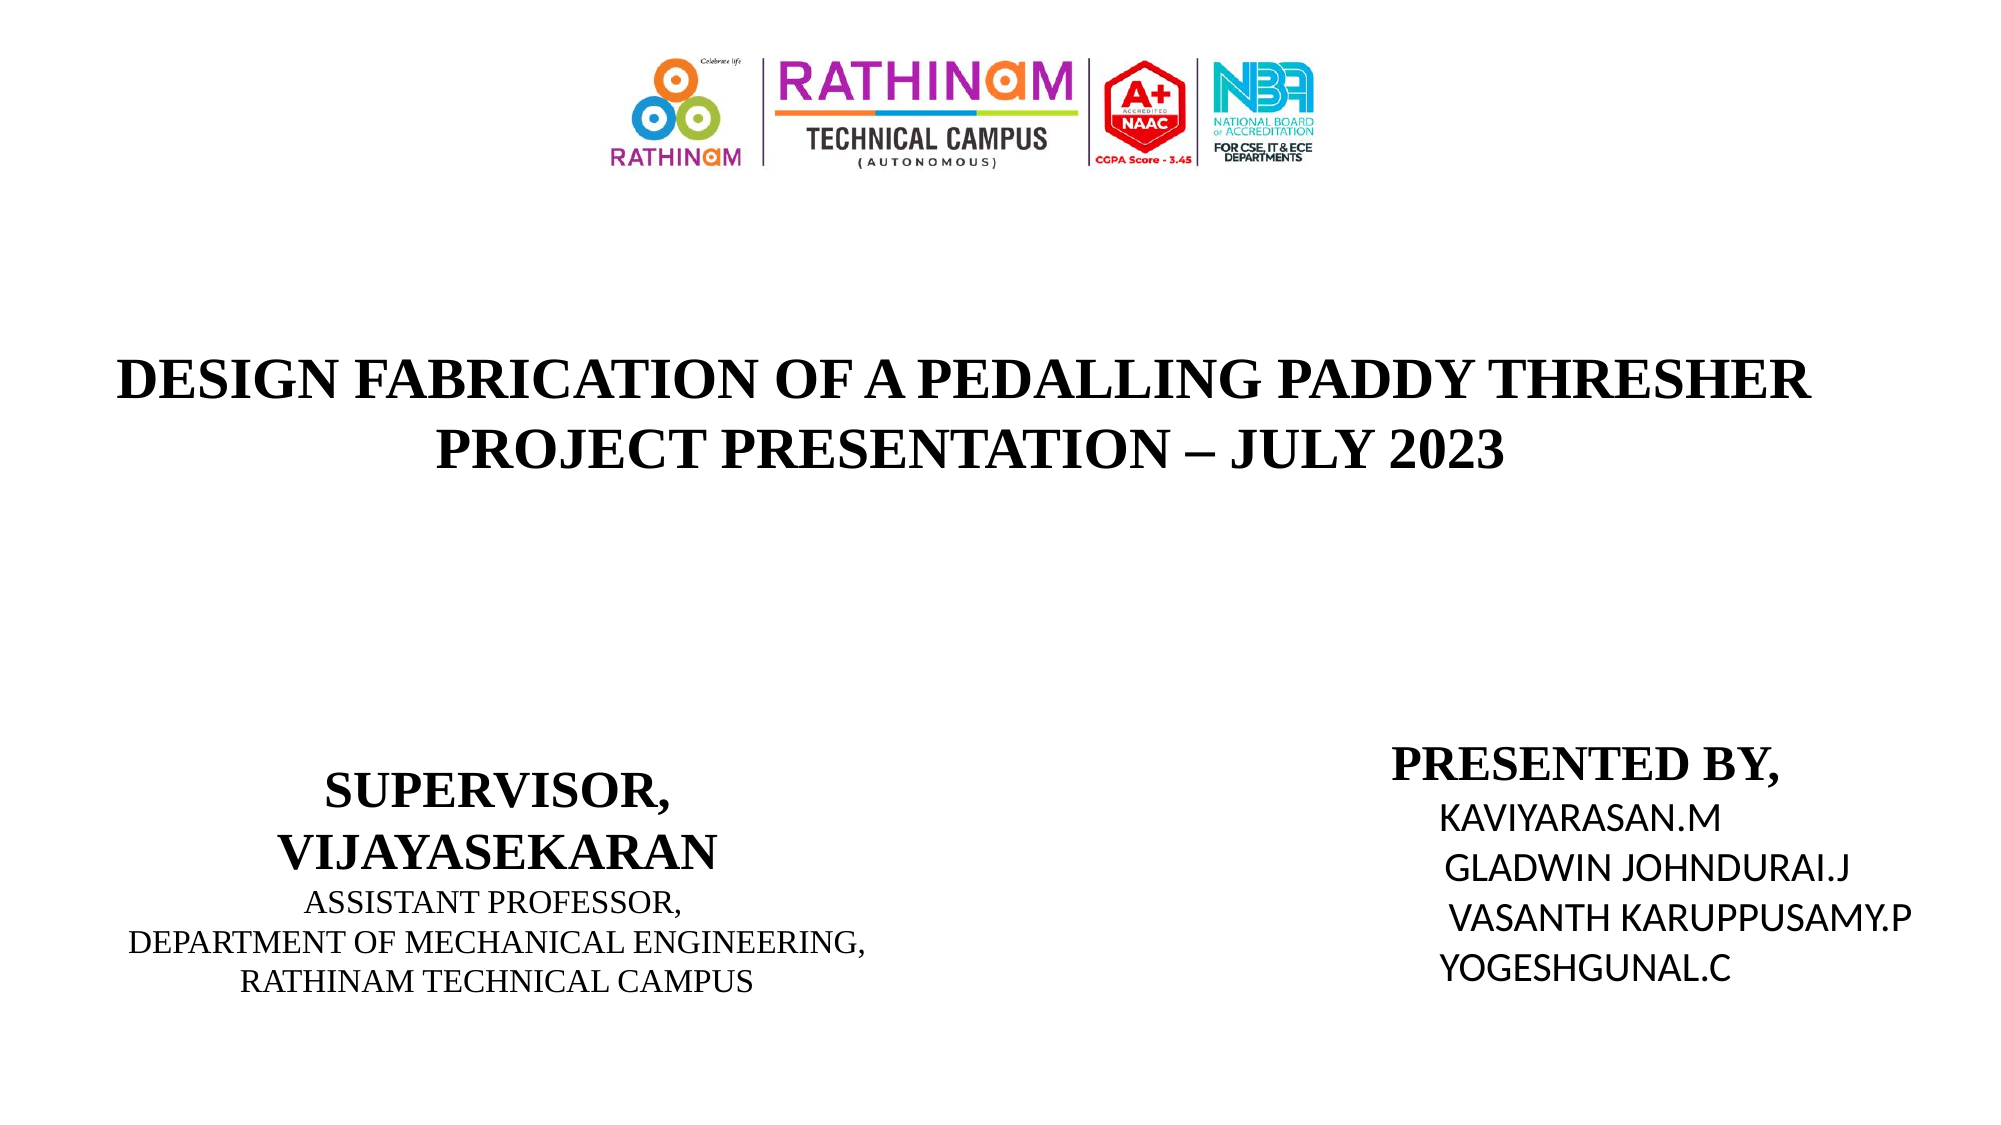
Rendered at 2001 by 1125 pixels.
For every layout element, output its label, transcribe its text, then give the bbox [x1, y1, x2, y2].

picture [574, 27, 1375, 192]
text_box SUPERVISOR, VIJAYASEKARAN ASSISTANT PROFESSOR, DEPARTMENT OF MECHANICAL ENGINEERING, RATHINAM TECHNICAL CAMPUS [96, 682, 899, 1073]
text_box PRESENTED BY, KAVIYARASAN.M GLADWIN JOHNDURAI.J VASANTH KARUPPUSAMY.P YOGESHGUNAL.C [1101, 665, 2000, 1055]
text_box DESIGN FABRICATION OF A PEDALLING PADDY THRESHER PROJECT PRESENTATION – JULY 2023 [101, 332, 1827, 488]
